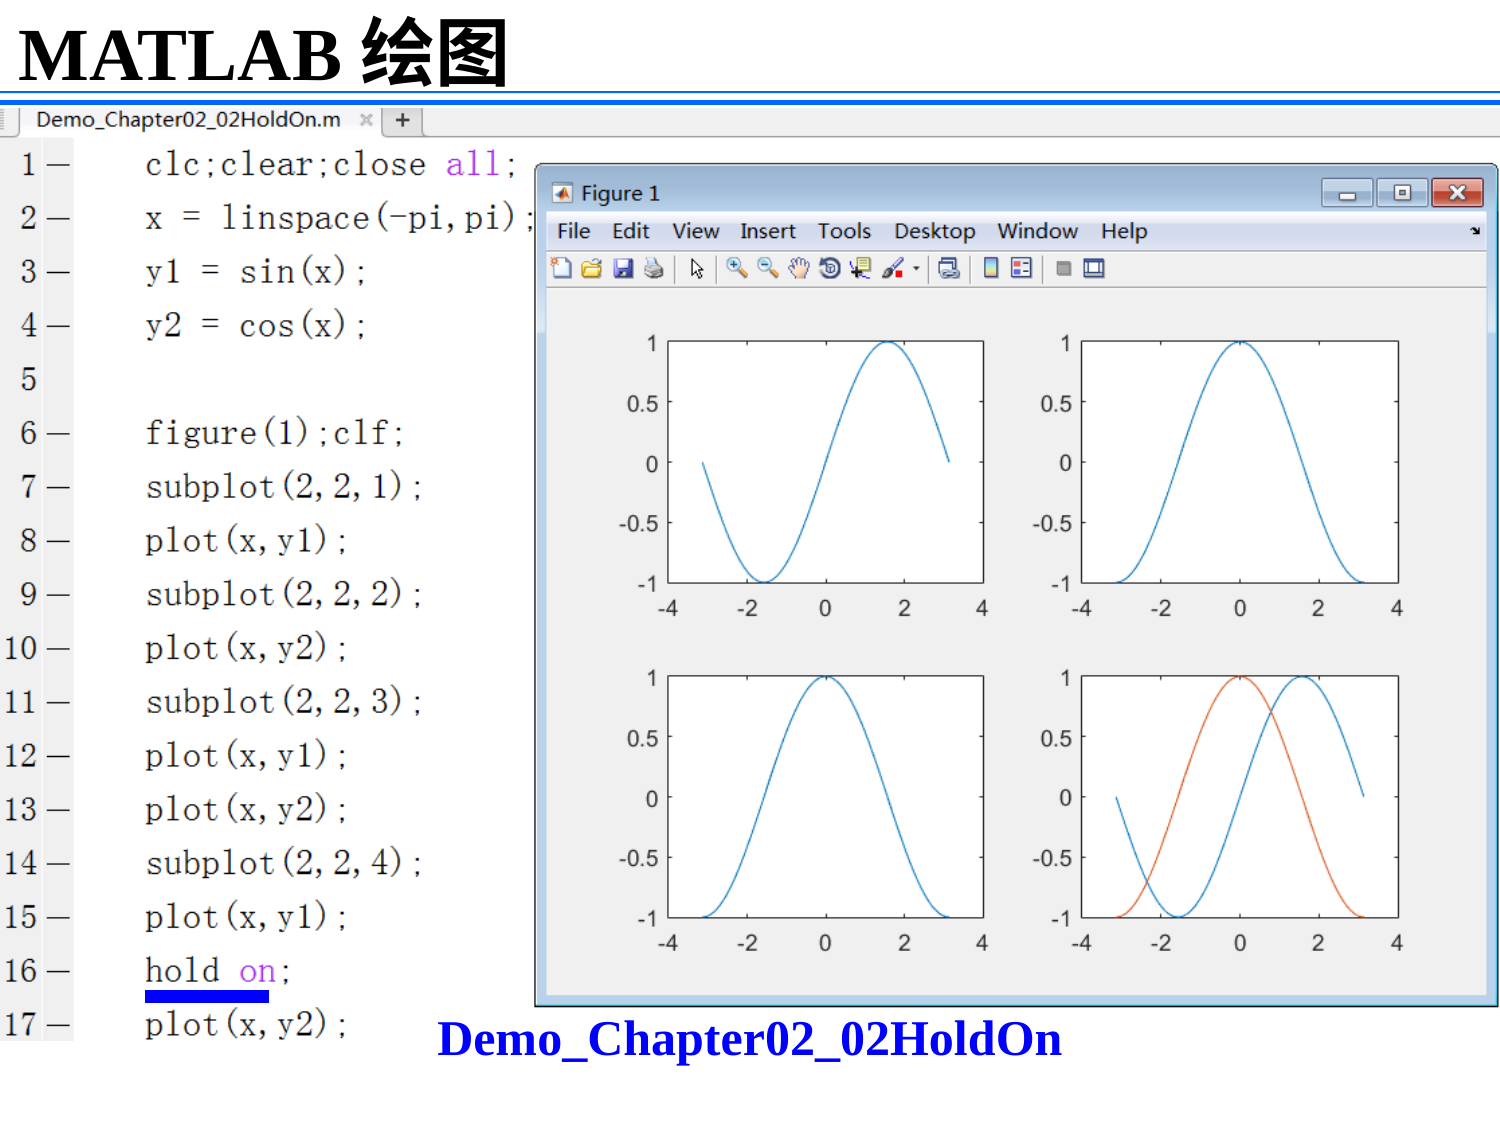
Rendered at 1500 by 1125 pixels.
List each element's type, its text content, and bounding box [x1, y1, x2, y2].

text_box Demo_Chapter02_02HoldOn [0, 1041, 1500, 1066]
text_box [0, 91, 1500, 103]
text_box MATLAB绘图 [0, 5, 1500, 91]
picture [0, 108, 1500, 1041]
